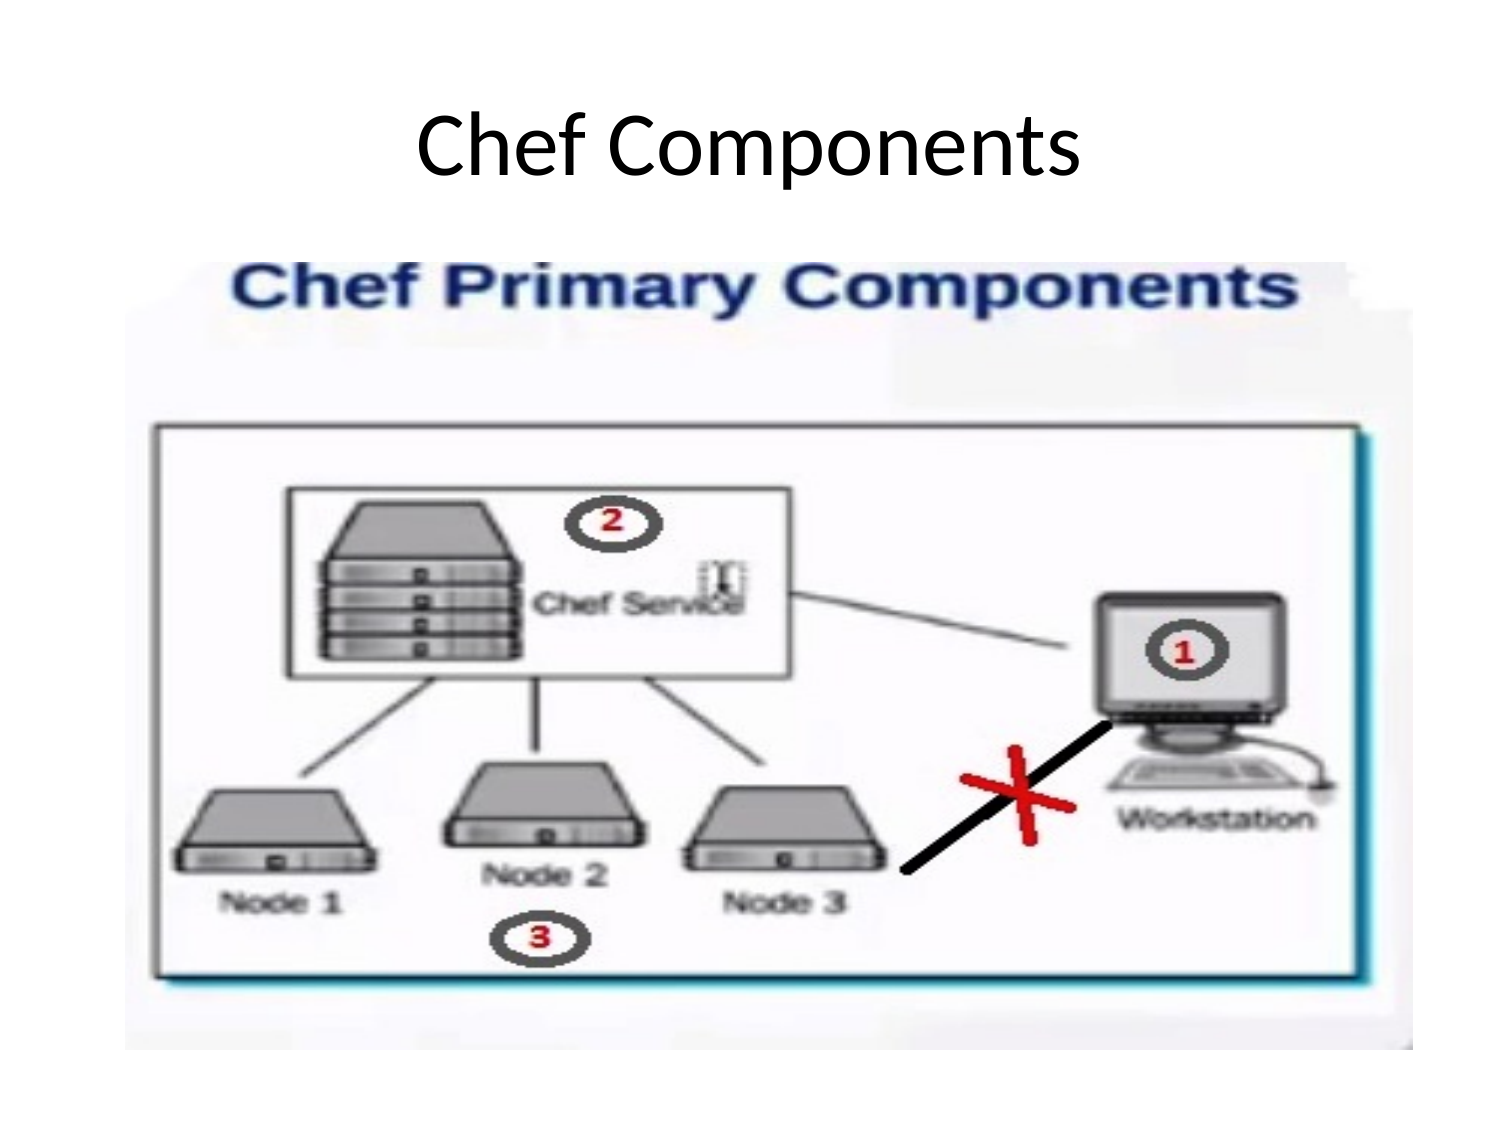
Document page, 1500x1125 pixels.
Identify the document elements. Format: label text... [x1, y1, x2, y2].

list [124, 262, 1413, 1051]
title Chef Components [75, 45, 1425, 233]
